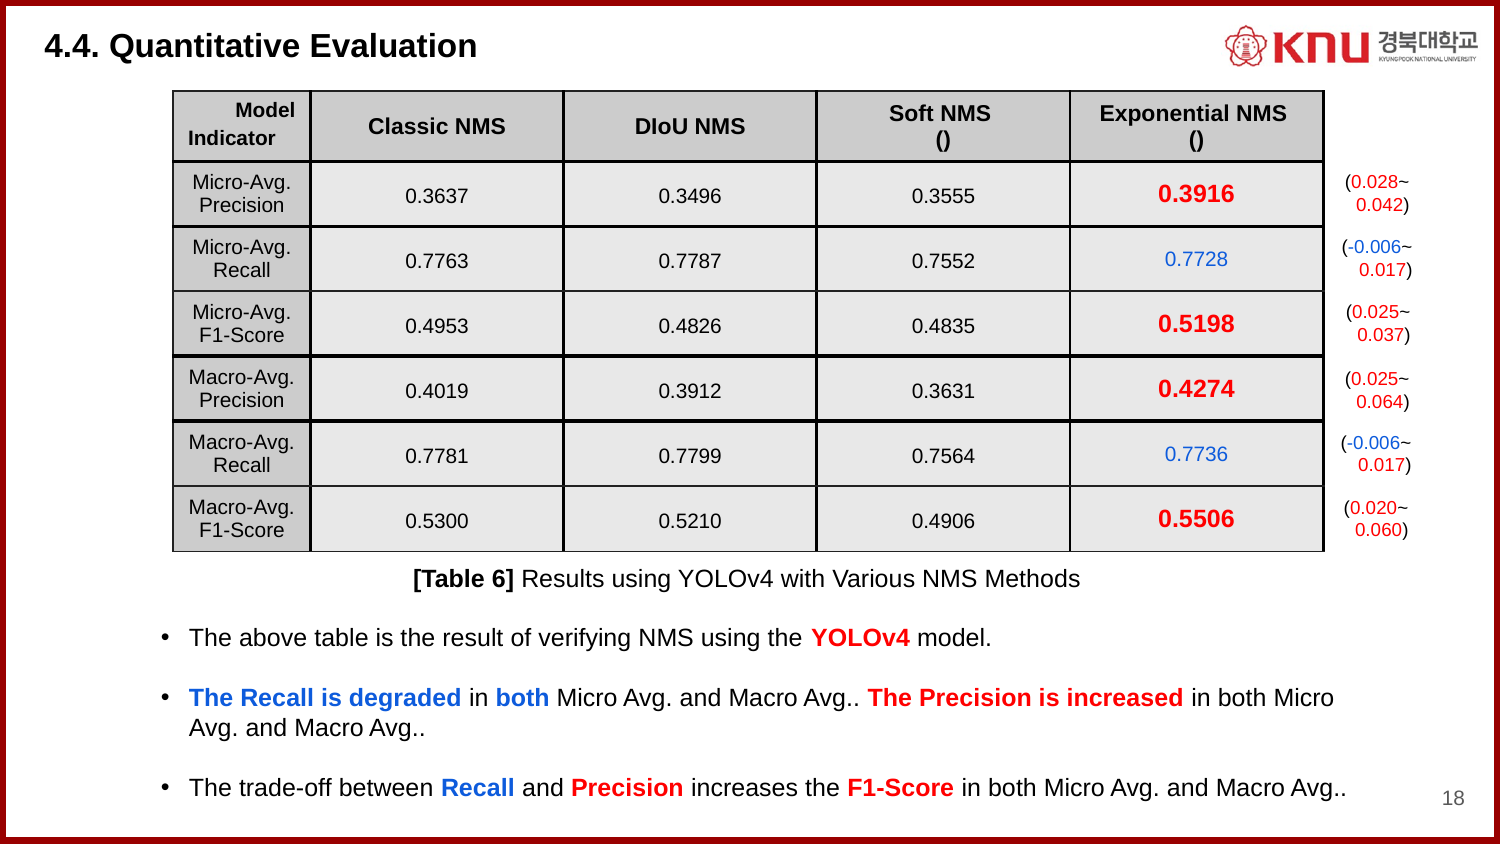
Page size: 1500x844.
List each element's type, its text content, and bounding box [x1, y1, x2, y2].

text_box [0, 0, 1500, 844]
text_box (-0.006~ 0.017) [1326, 227, 1428, 288]
text_box The above table is the result of verifying NMS using the YOLOv4 model. The Recall is degraded in both Micro Avg. and Macro Avg.. The Precision is increased in both Micro Avg. and Macro Avg.. The trade-off between Recall and Precision increases the F1-Score in both Micro Avg. and Macro Avg.. [145, 606, 1400, 817]
text_box (0.025~ 0.064) [1330, 359, 1425, 420]
text_box (-0.006~ 0.017) [1325, 422, 1427, 483]
text_box [Table 6] Results using YOLOv4 with Various NMS Methods [398, 555, 1102, 600]
text_box (0.025~ 0.037) [1331, 292, 1426, 353]
text_box (0.020~ 0.060) [1329, 488, 1424, 548]
text_box 4.4. Quantitative Evaluation [29, 9, 510, 80]
picture [1213, 19, 1482, 70]
text_box (0.028~ 0.042) [1330, 162, 1425, 223]
